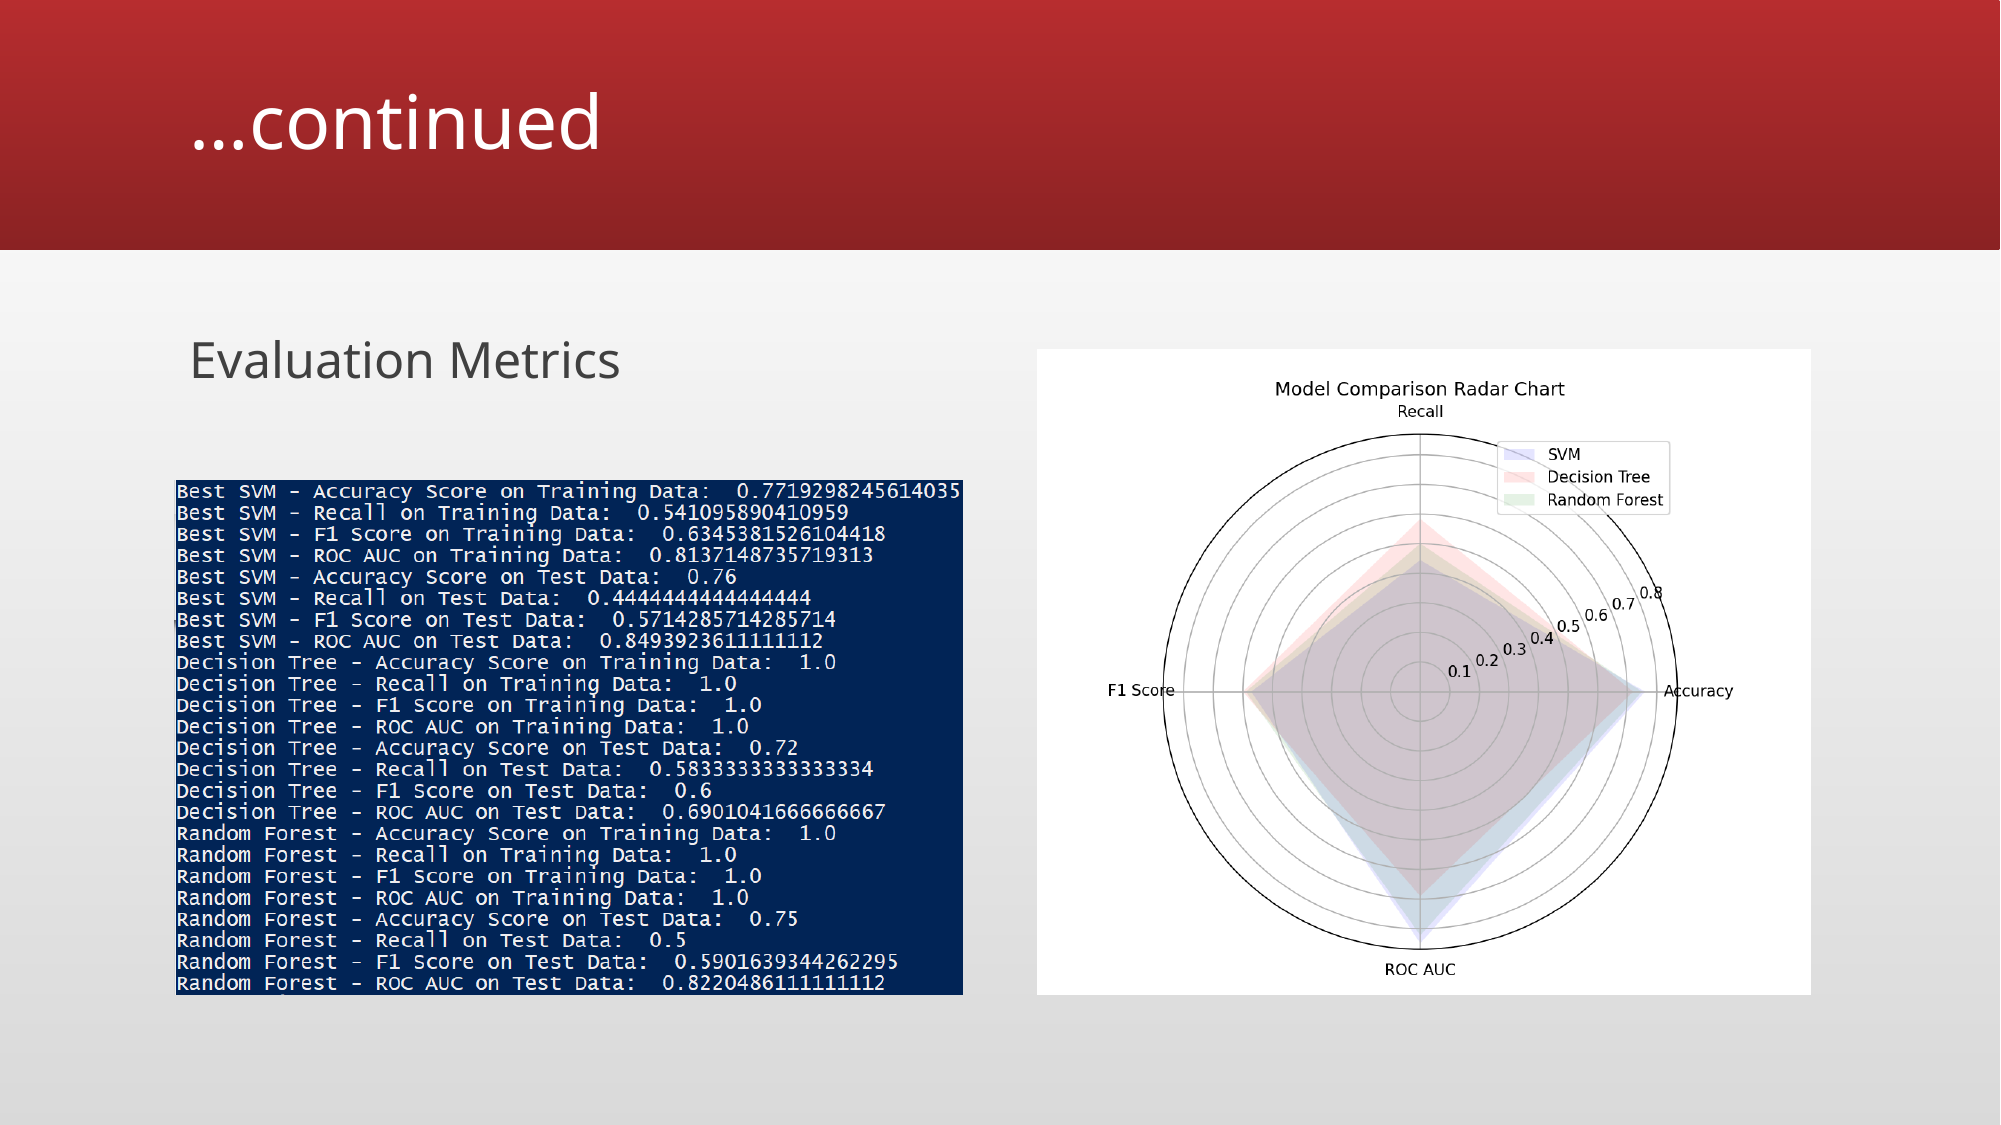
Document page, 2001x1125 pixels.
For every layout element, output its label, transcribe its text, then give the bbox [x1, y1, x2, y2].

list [1037, 349, 1811, 995]
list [174, 480, 963, 995]
title …continued [174, 16, 1825, 234]
list Evaluation Metrics [174, 299, 963, 425]
